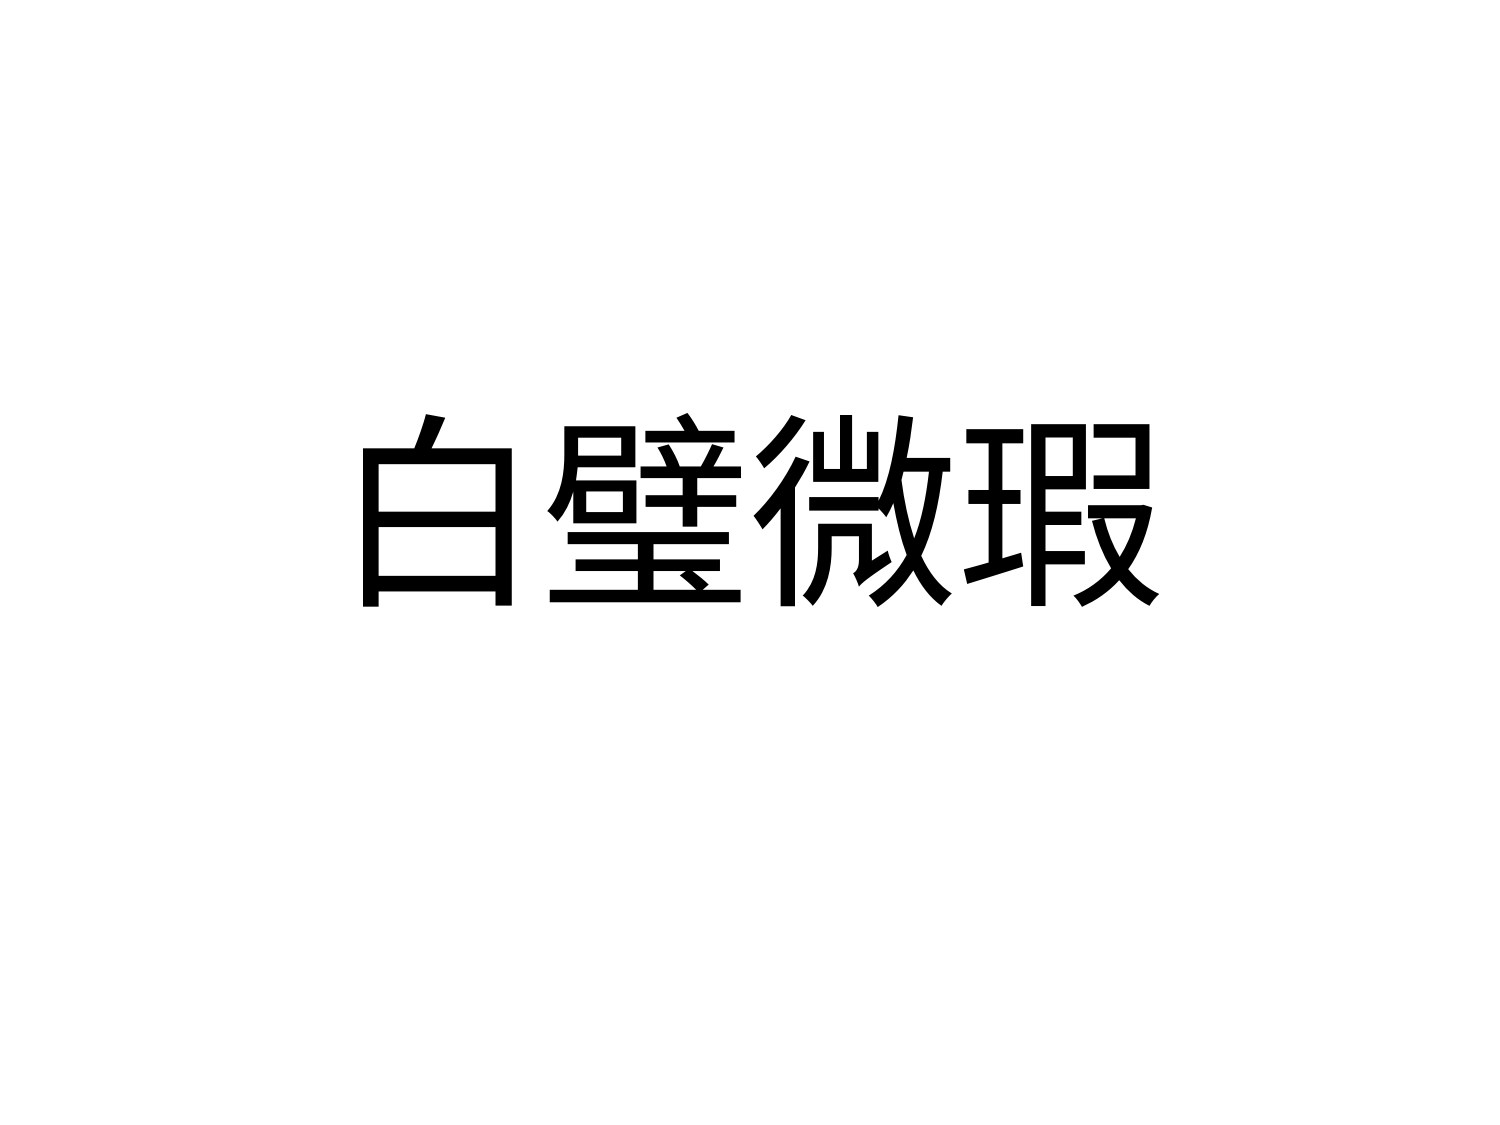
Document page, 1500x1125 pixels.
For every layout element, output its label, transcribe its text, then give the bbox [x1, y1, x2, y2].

text_box 白璧微瑕 [318, 375, 1182, 640]
